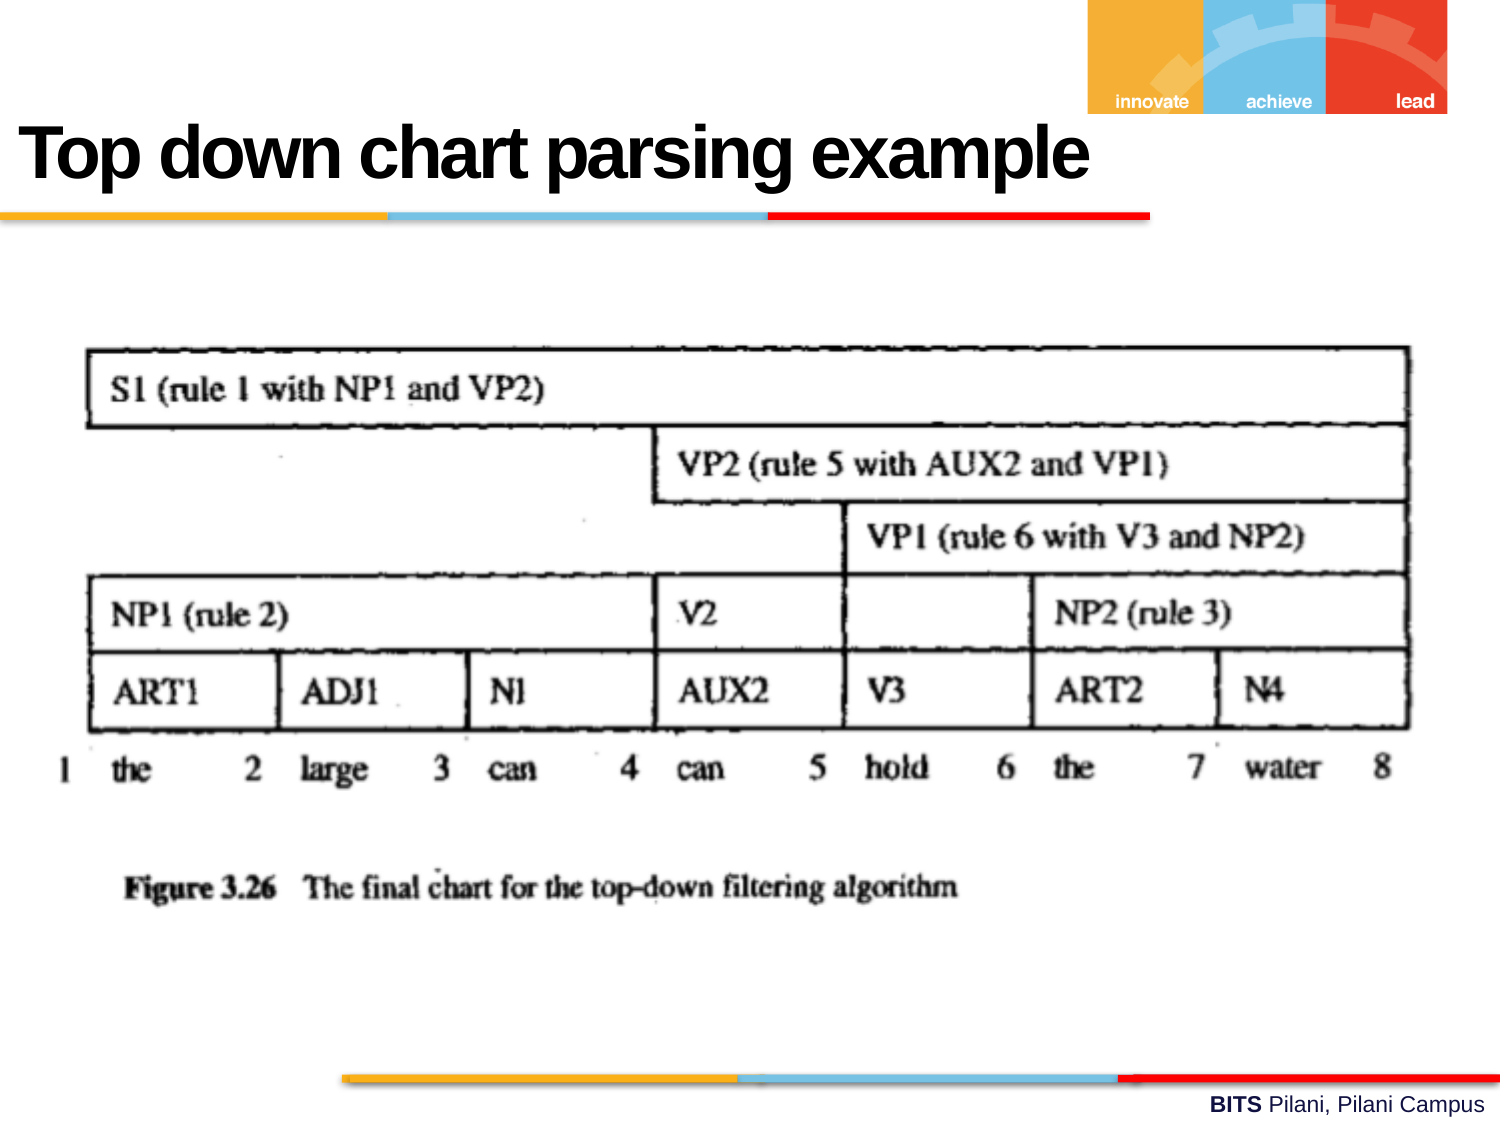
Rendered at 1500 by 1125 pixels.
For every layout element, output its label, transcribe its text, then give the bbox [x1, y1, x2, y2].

list Top down chart parsing example [2, 62, 1166, 251]
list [53, 312, 1426, 935]
picture [1087, 0, 1448, 114]
